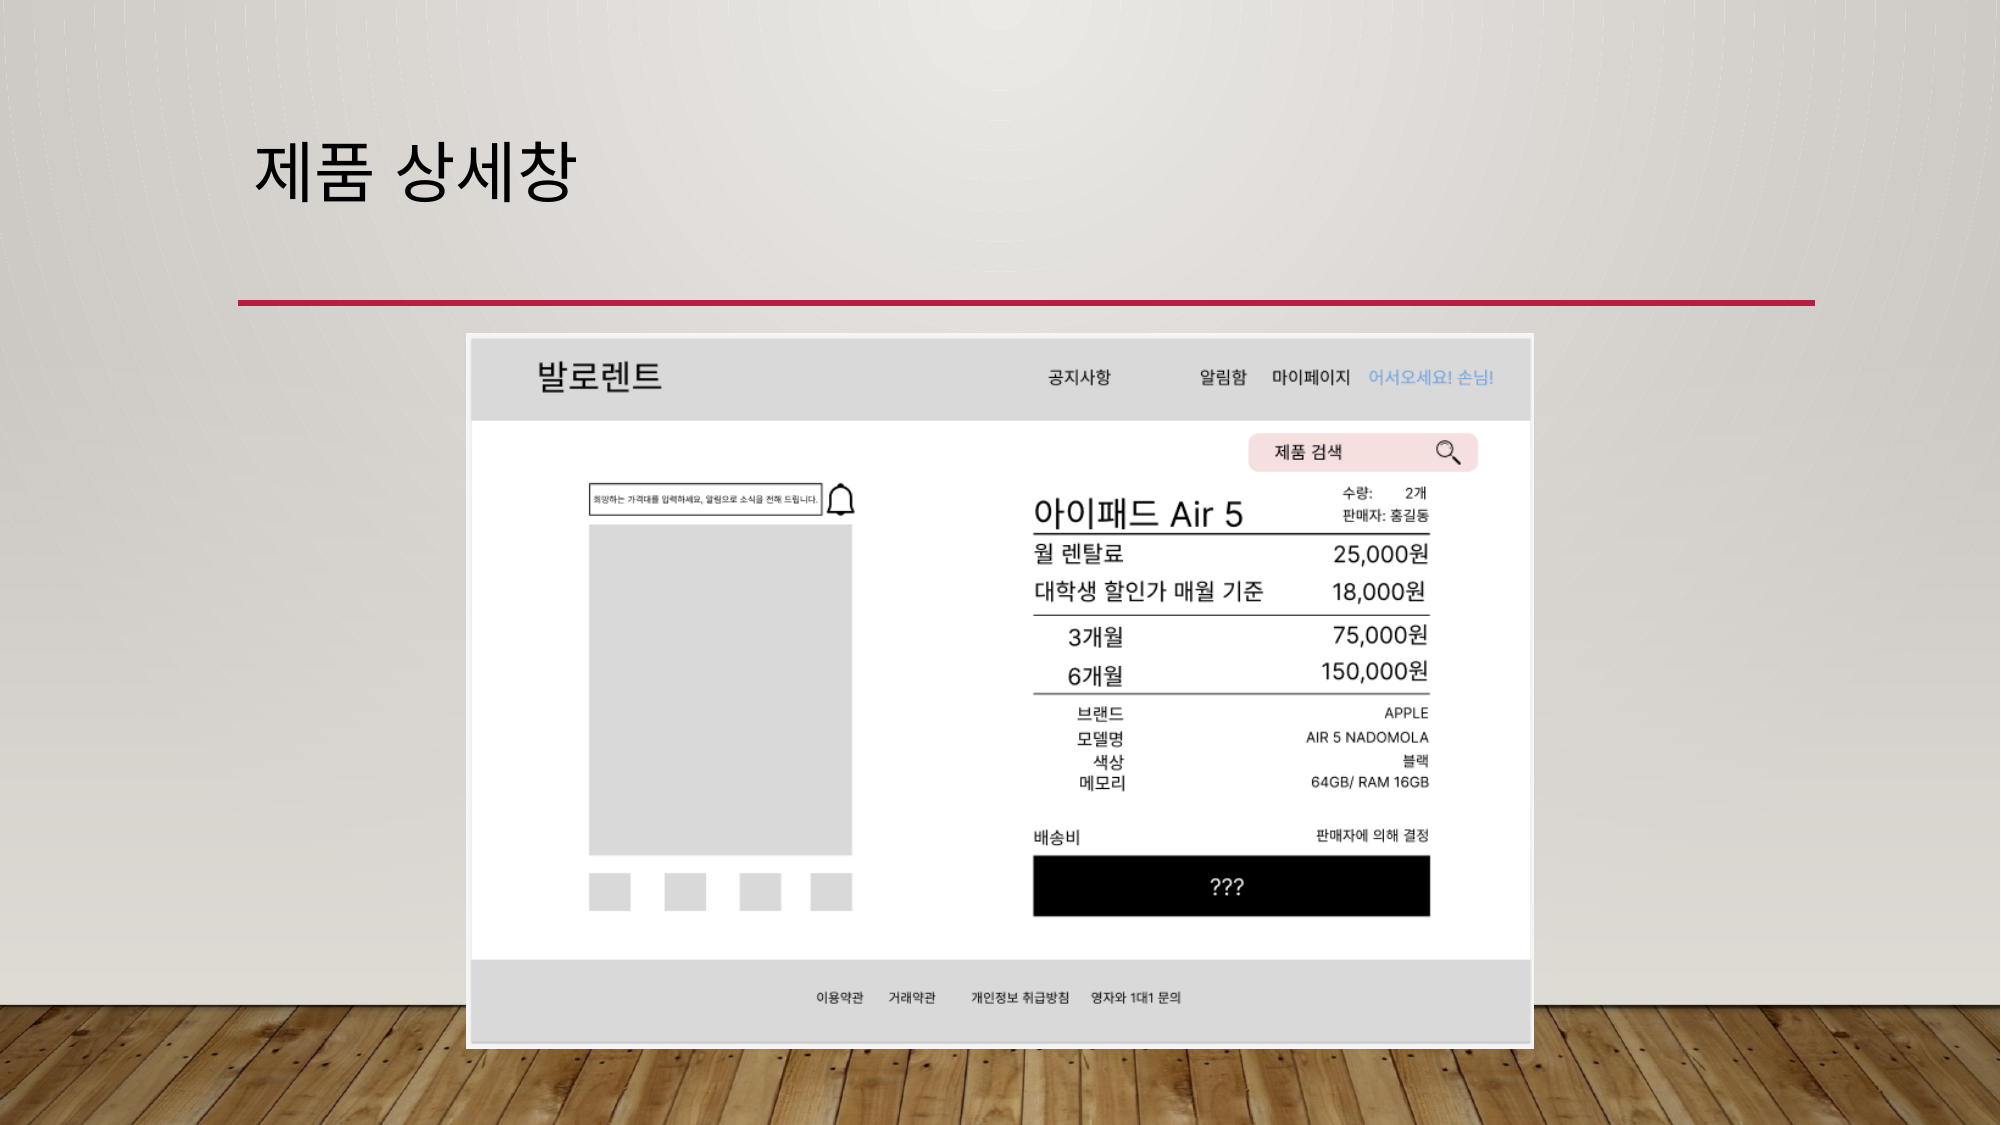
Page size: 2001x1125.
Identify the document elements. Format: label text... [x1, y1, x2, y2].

picture [0, 333, 2000, 1125]
title 제품 상세창 [238, 131, 1814, 305]
